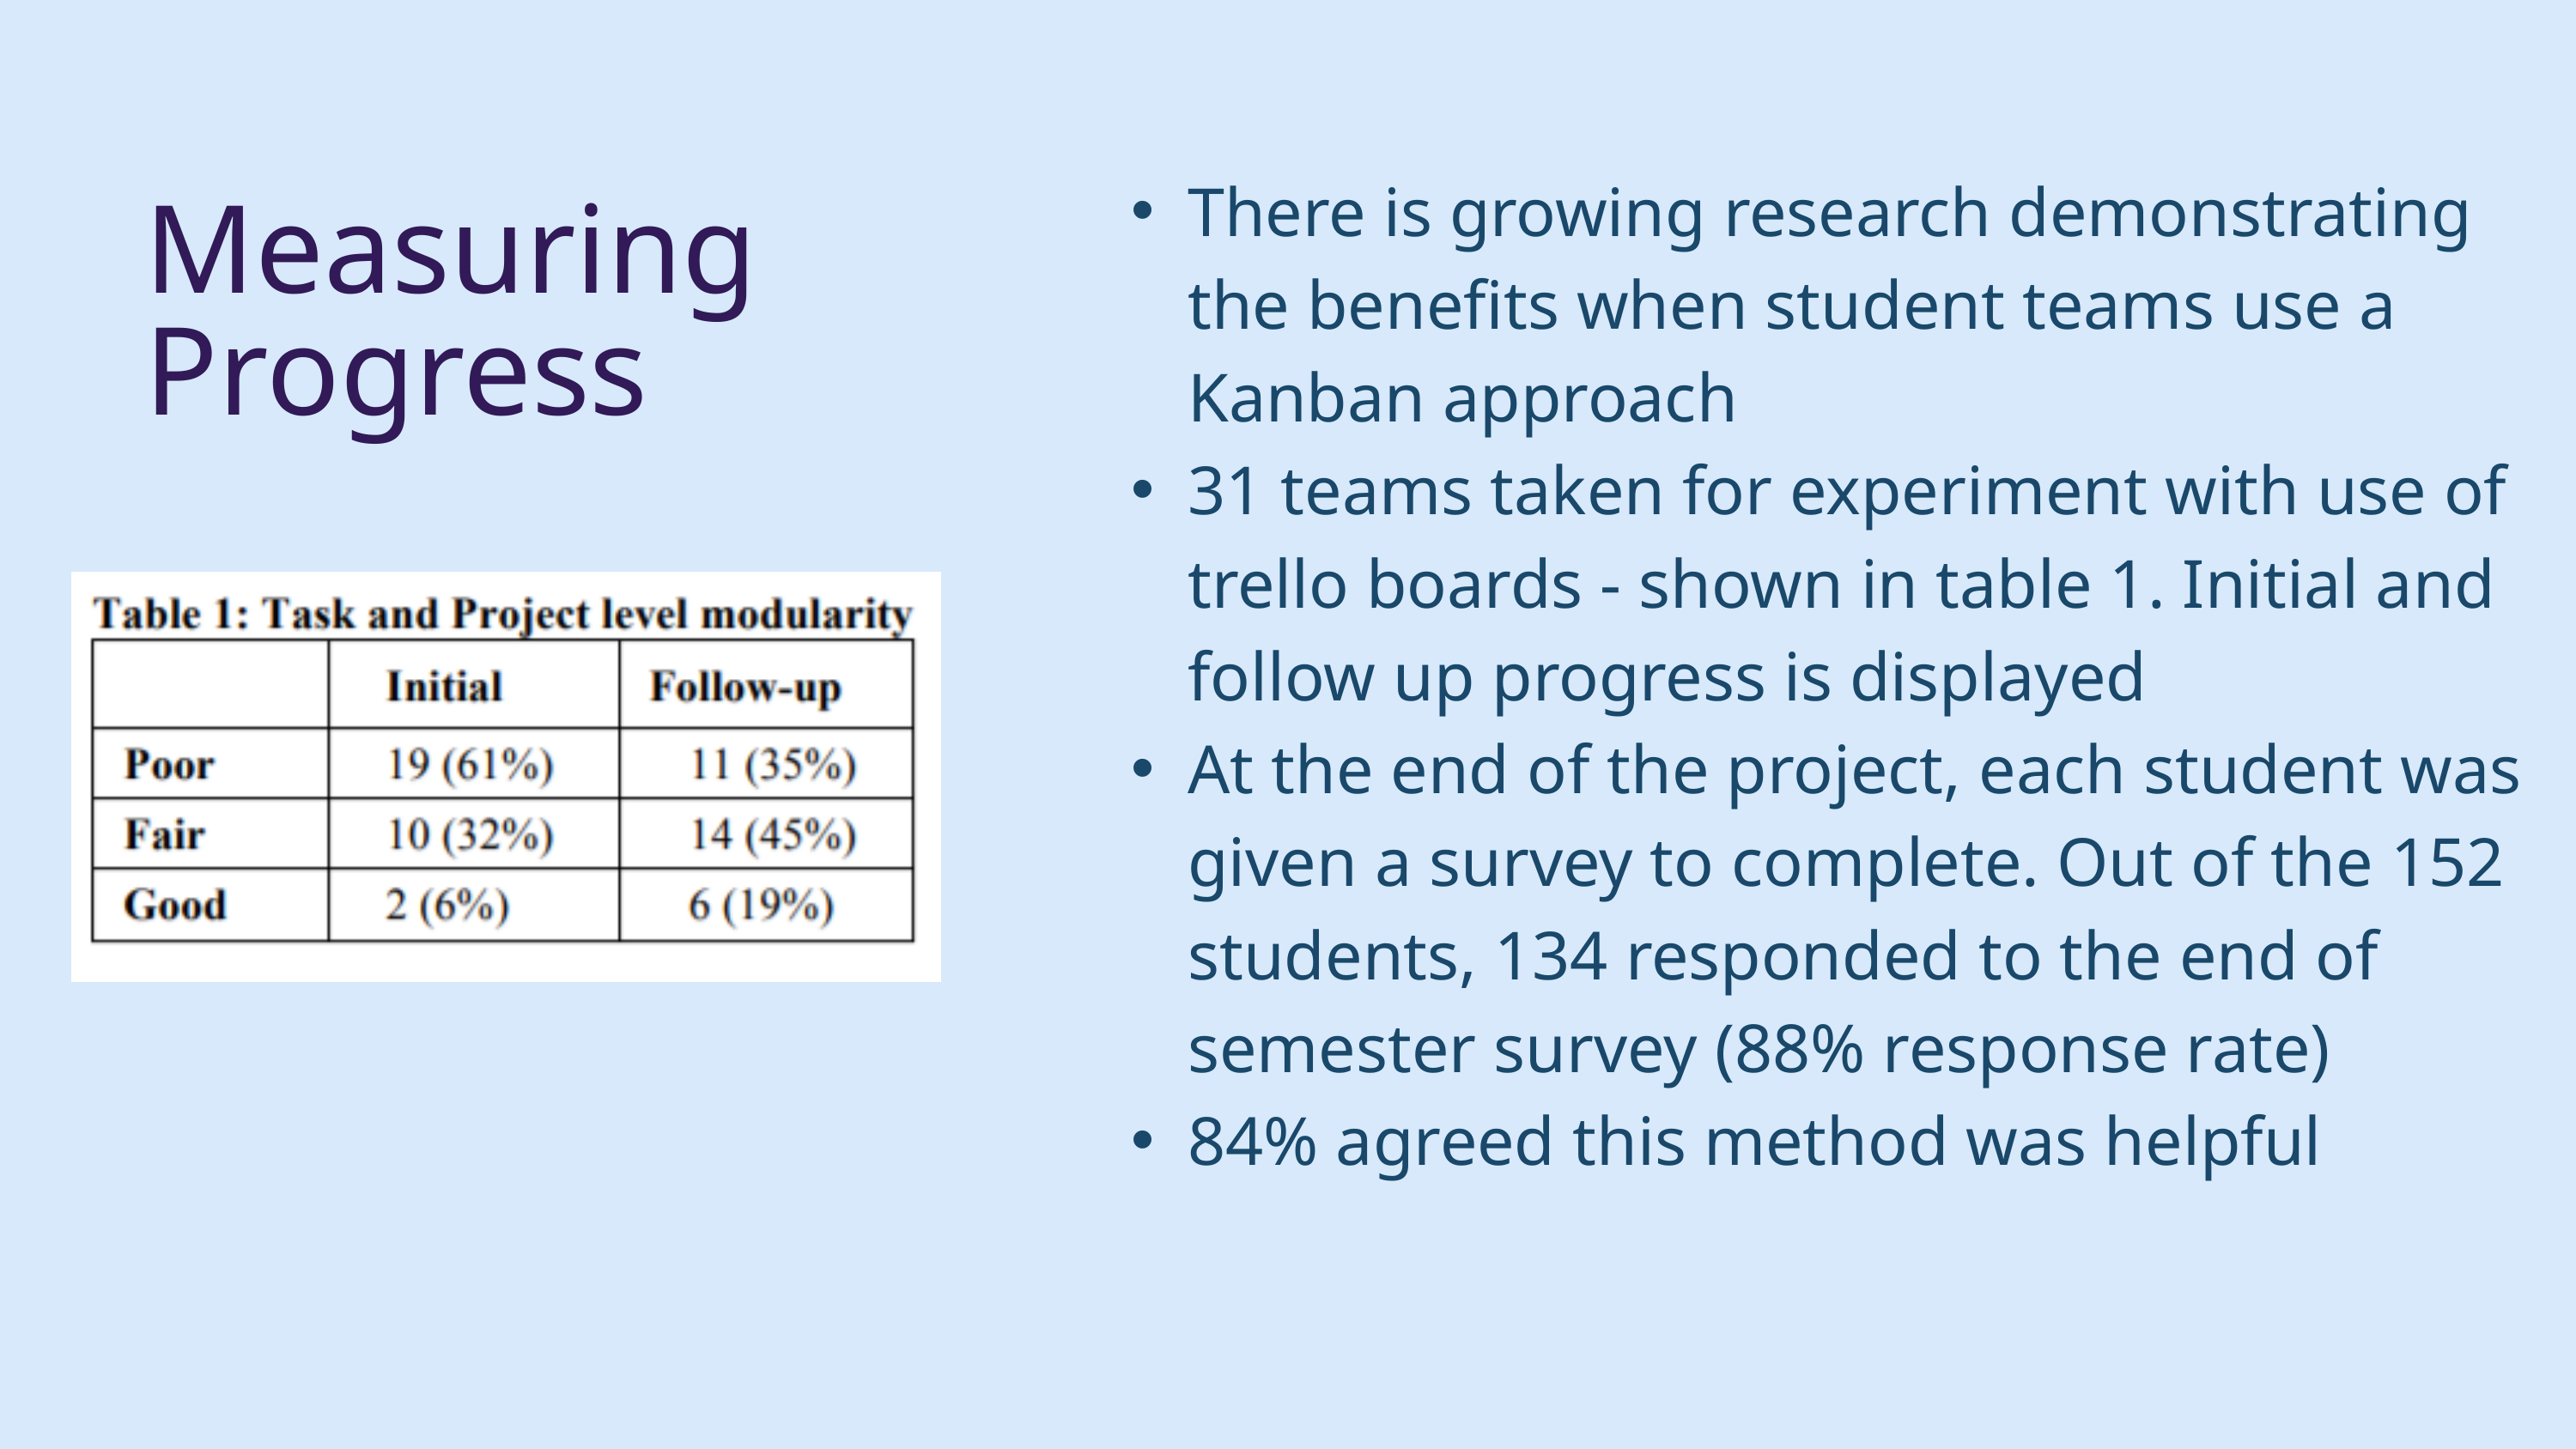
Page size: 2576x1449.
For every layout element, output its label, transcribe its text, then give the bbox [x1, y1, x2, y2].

picture [71, 572, 941, 983]
text_box There is growing research demonstrating the benefits when student teams use a Kanban approach 31 teams taken for experiment with use of trello boards - shown in table 1. Initial and follow up progress is displayed At the end of the project, each student was given a survey to complete. Out of the 152 students, 134 responded to the end of semester survey (88% response rate) 84% agreed this method was helpful [1074, 156, 2526, 1272]
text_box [144, 144, 868, 571]
